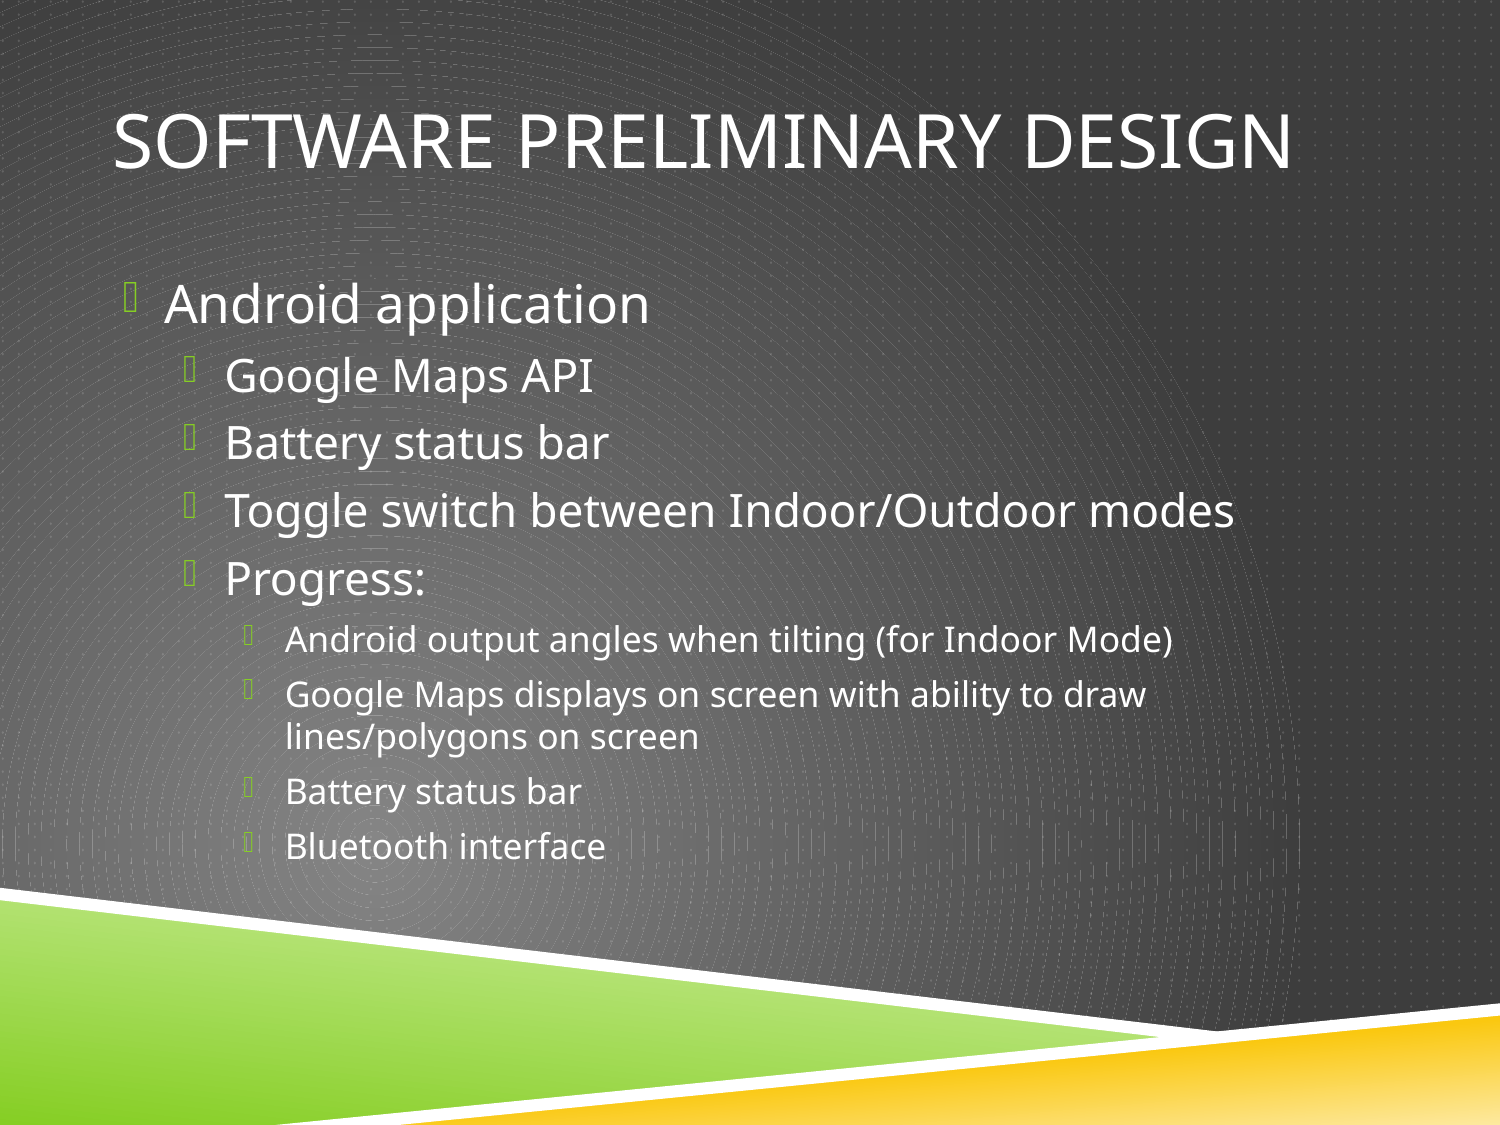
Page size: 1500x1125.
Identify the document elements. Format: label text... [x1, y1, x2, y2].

list Android application Google Maps API Battery status bar Toggle switch between Indoor/Outdoor modes Progress: Android output angles when tilting (for Indoor Mode) Google Maps displays on screen with ability to draw lines/polygons on screen Battery status bar Bluetooth interface [112, 262, 1388, 875]
title Software Preliminary Design [112, 45, 1388, 233]
